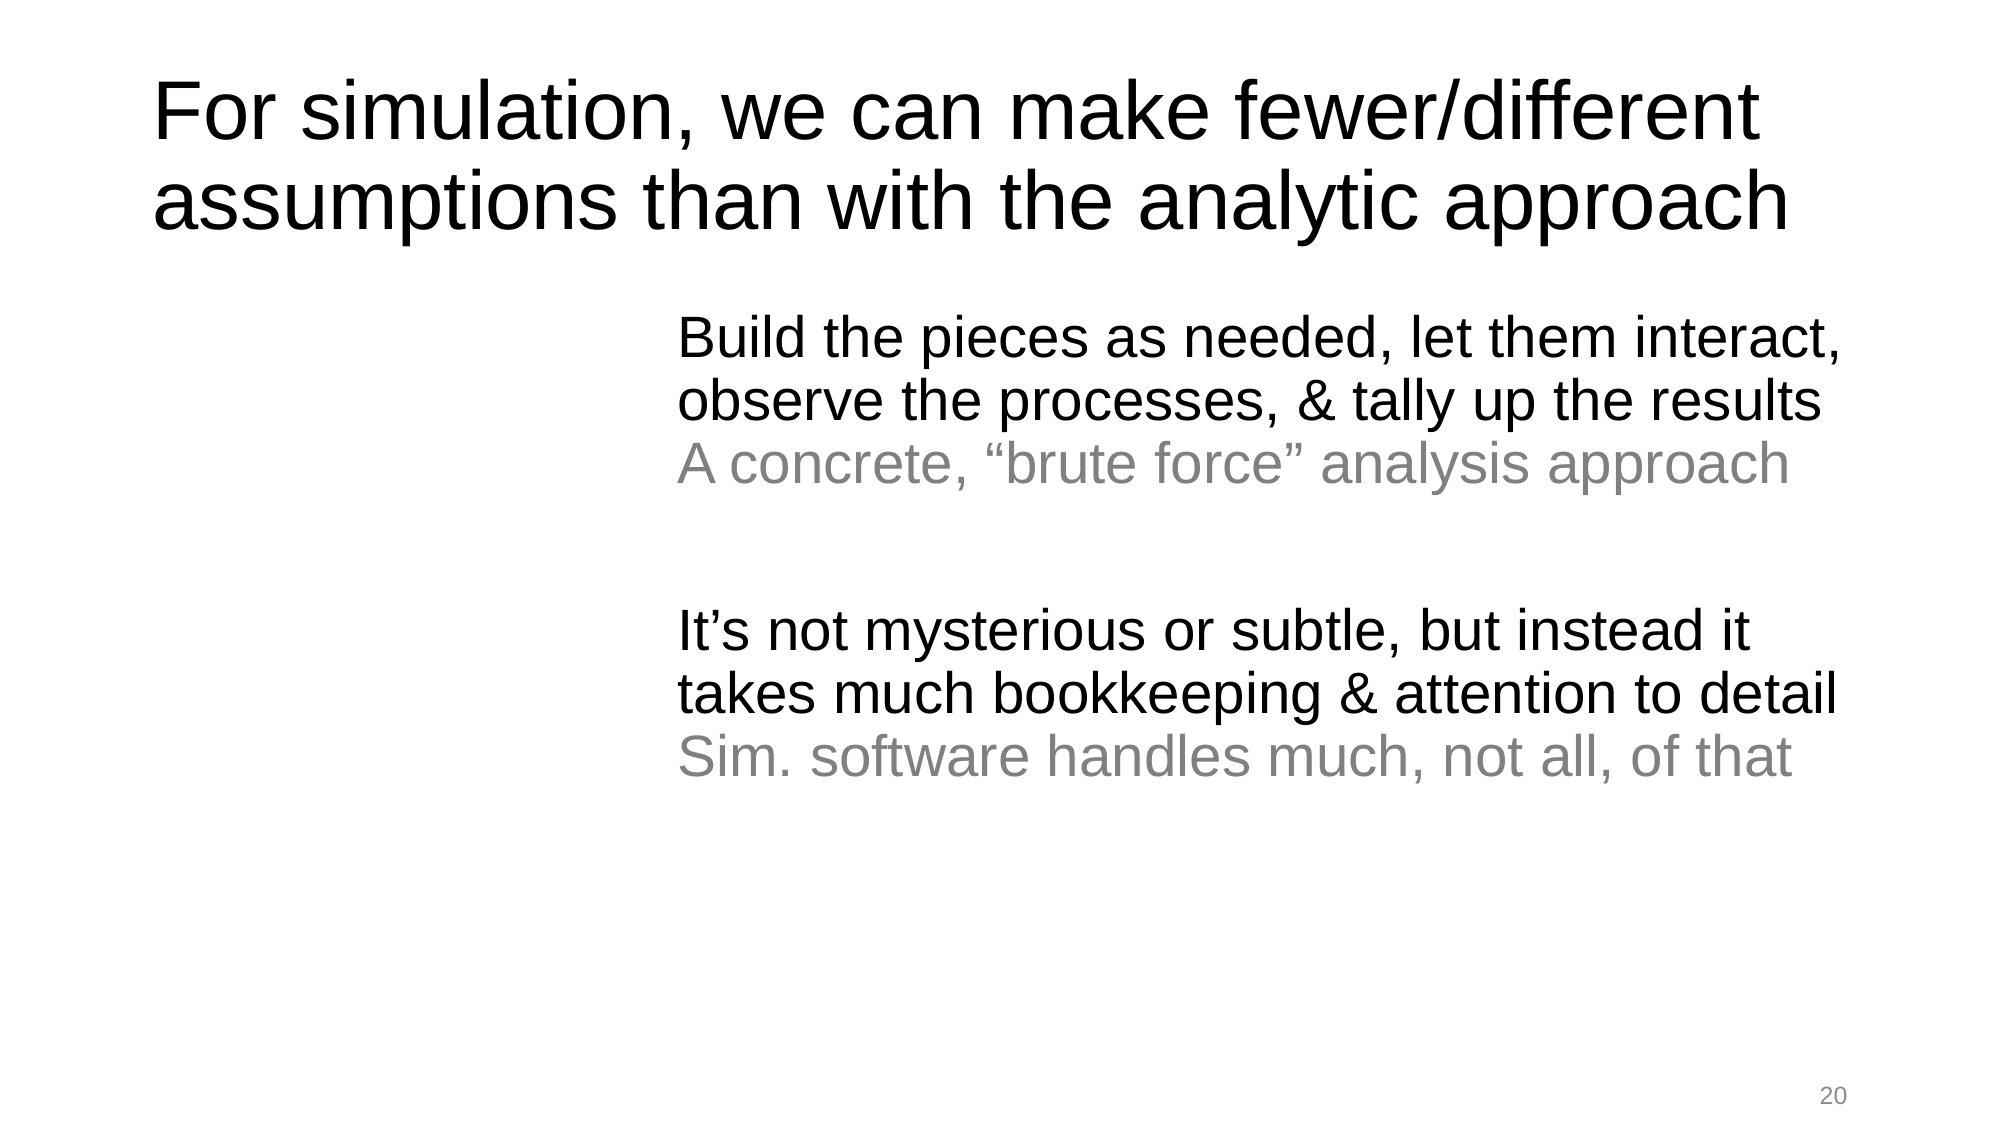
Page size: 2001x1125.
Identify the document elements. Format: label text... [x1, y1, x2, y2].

title For simulation, we can make fewer/different assumptions than with the analytic approach [137, 59, 1863, 278]
slide_number 20 [1412, 1064, 1863, 1125]
list Build the pieces as needed, let them interact, observe the processes, & tally up the results A concrete, “brute force” analysis approach It’s not mysterious or subtle, but instead it takes much bookkeeping & attention to detail Sim. software handles much, not all, of that [662, 299, 1863, 1046]
